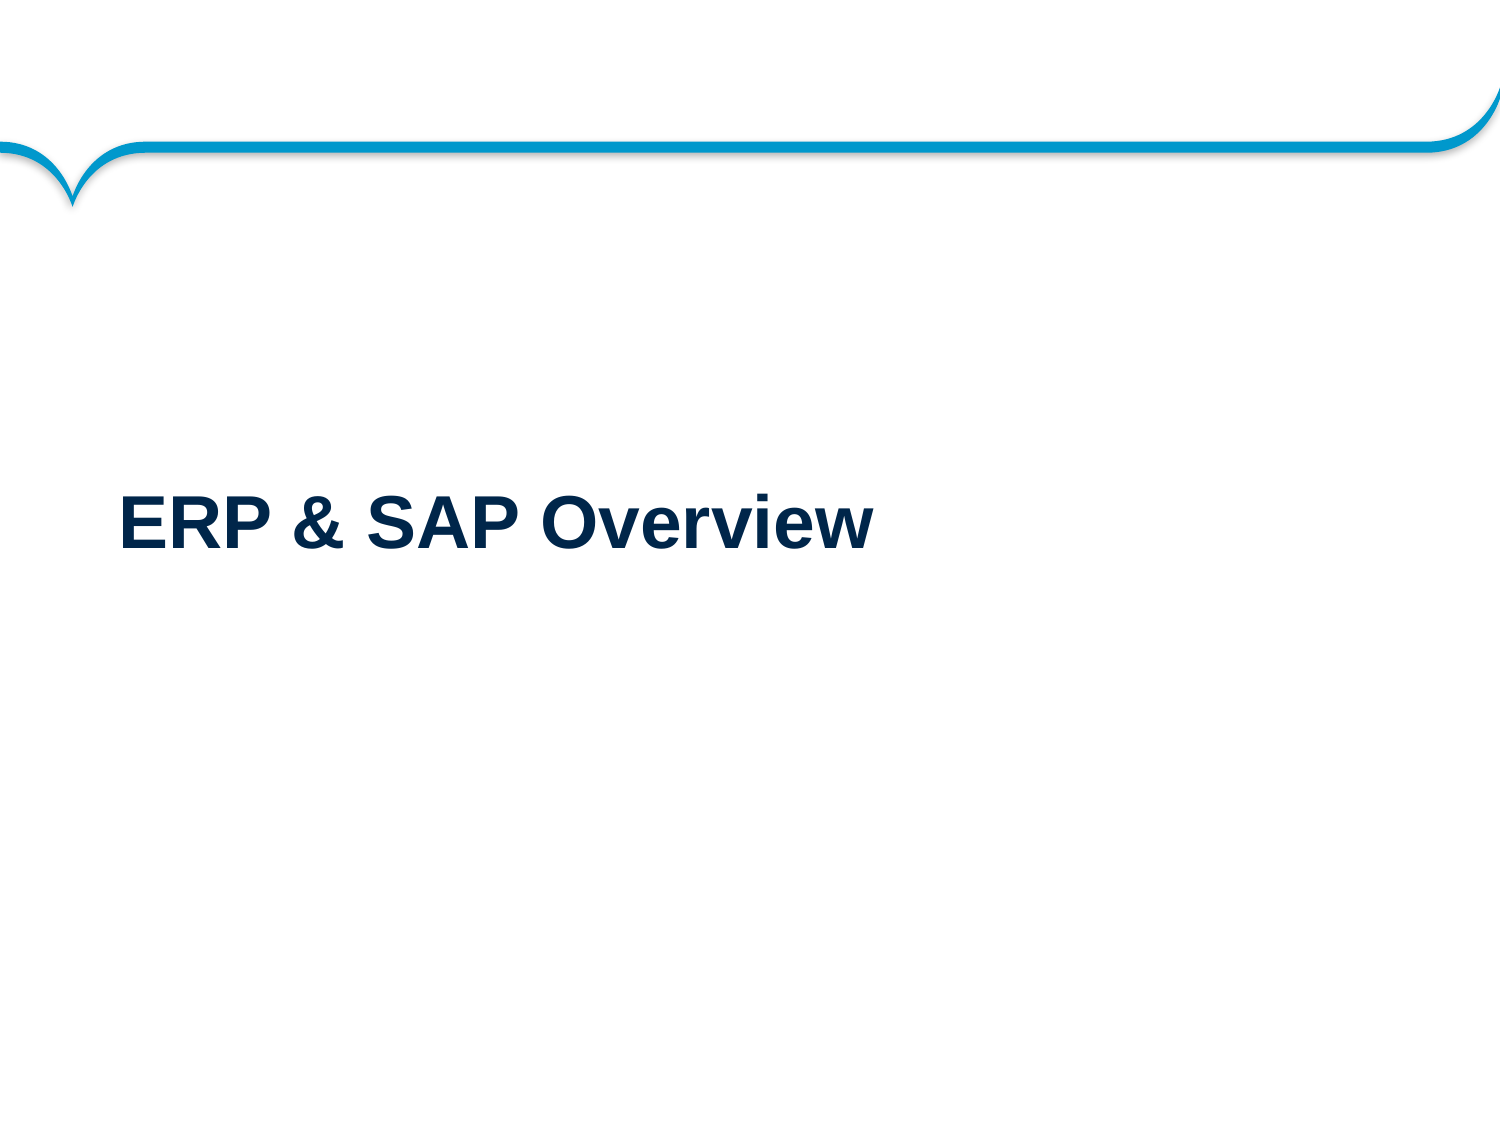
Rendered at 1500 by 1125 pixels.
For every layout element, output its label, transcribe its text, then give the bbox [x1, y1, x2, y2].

text_box [0, 87, 1500, 207]
title ERP & SAP Overview [0, 485, 903, 666]
